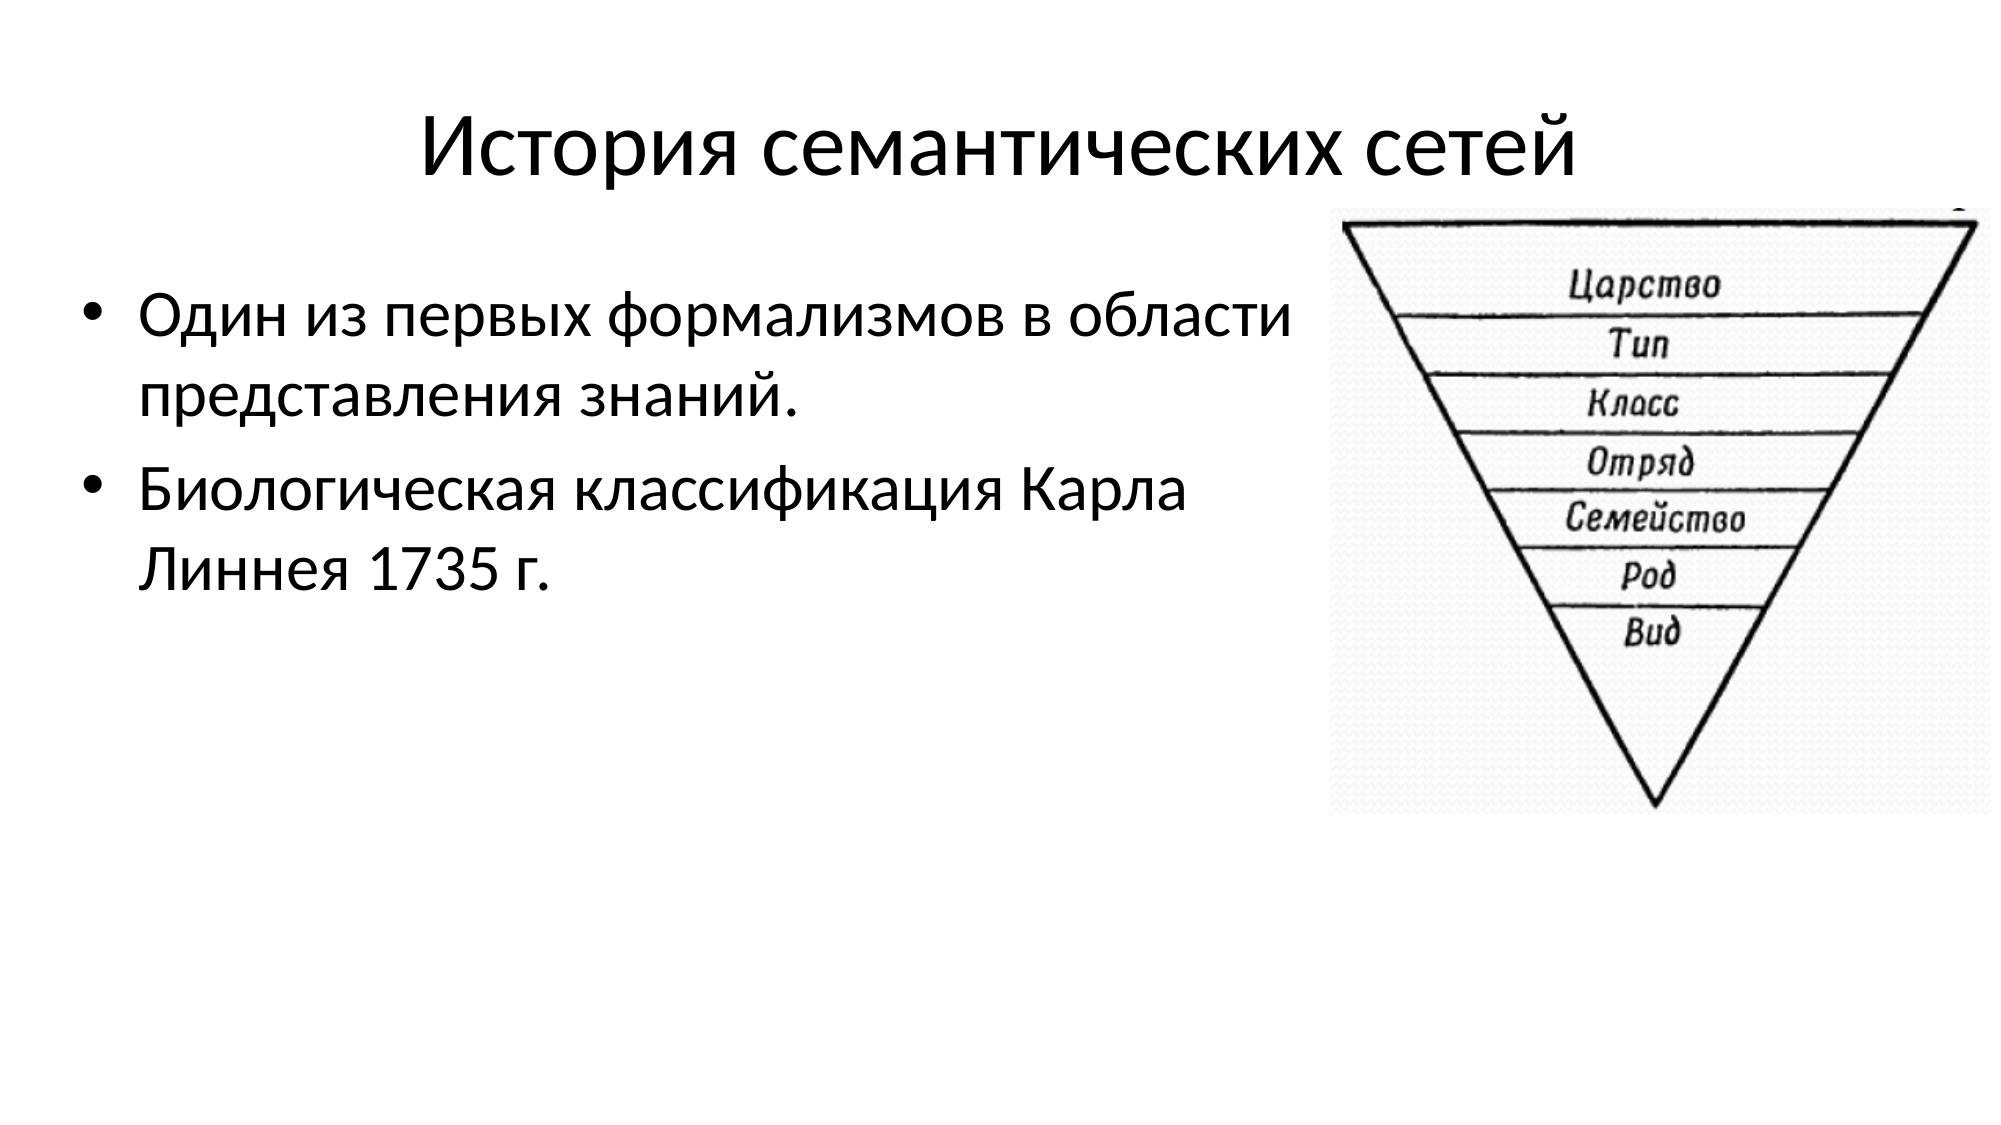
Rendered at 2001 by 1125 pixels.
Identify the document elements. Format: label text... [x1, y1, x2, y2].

picture [1330, 207, 1991, 815]
title История семантических сетей [99, 45, 1900, 233]
list Один из первых формализмов в области представления знаний. Биологическая классификация Карла Линнея 1735 г. [66, 262, 1378, 1071]
